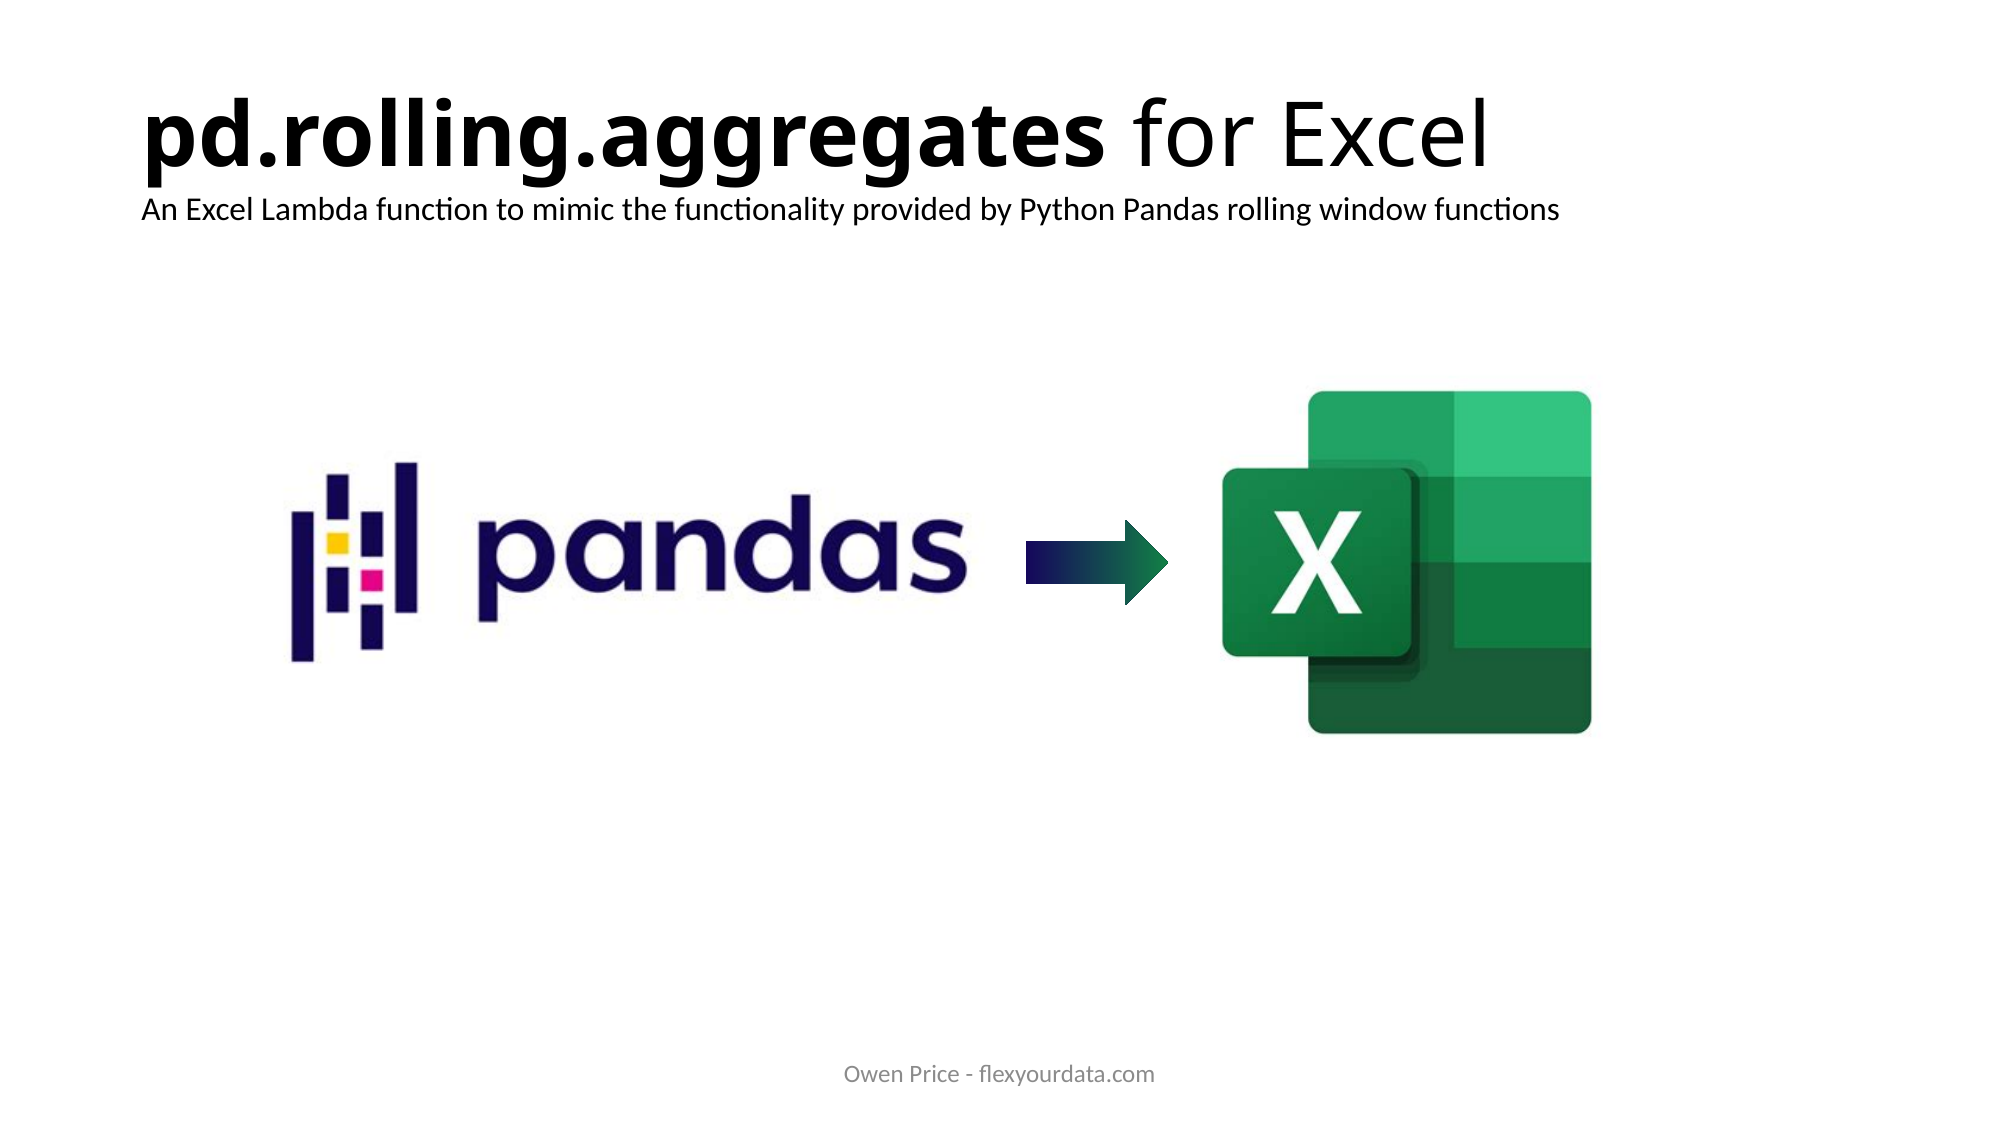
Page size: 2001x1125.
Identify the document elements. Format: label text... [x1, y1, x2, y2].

text_box An Excel Lambda function to mimic the functionality provided by Python Pandas rolling window functions [126, 153, 1852, 266]
picture [1125, 281, 1689, 844]
title pd.rolling.aggregates for Excel [126, 80, 1852, 153]
picture [259, 413, 1000, 712]
text_box [1024, 517, 1125, 608]
footer Owen Price - flexyourdata.com [662, 1042, 1338, 1103]
